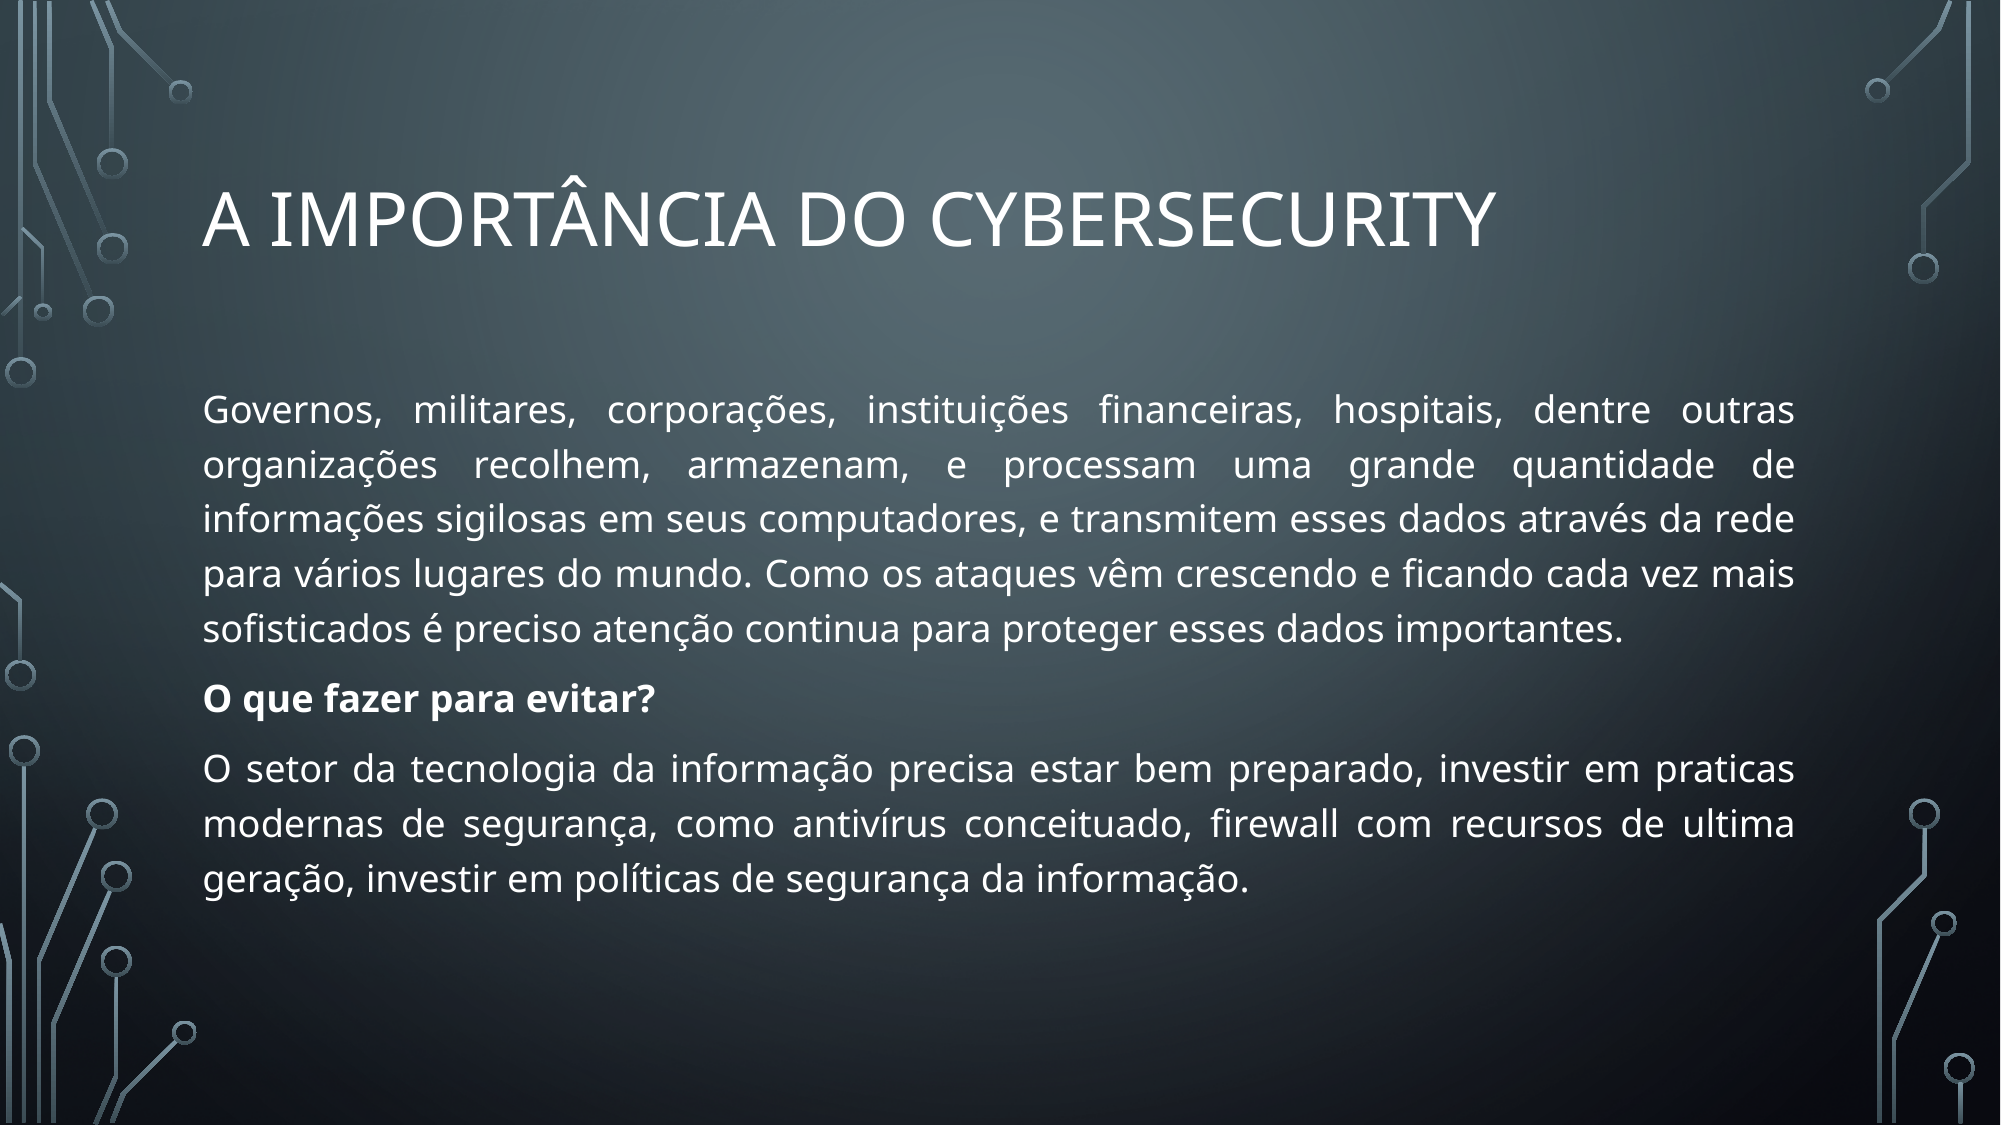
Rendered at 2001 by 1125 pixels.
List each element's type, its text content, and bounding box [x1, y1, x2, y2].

title A importância do Cybersecurity [187, 101, 1813, 344]
list Governos, militares, corporações, instituições financeiras, hospitais, dentre outras organizações recolhem, armazenam, e processam uma grande quantidade de informações sigilosas em seus computadores, e transmitem esses dados através da rede para vários lugares do mundo. Como os ataques vêm crescendo e ficando cada vez mais sofisticados é preciso atenção continua para proteger esses dados importantes. O que fazer para evitar? O setor da tecnologia da informação precisa estar bem preparado, investir em praticas modernas de segurança, como antivírus conceituado, firewall com recursos de ultima geração, investir em políticas de segurança da informação. [187, 369, 1813, 950]
